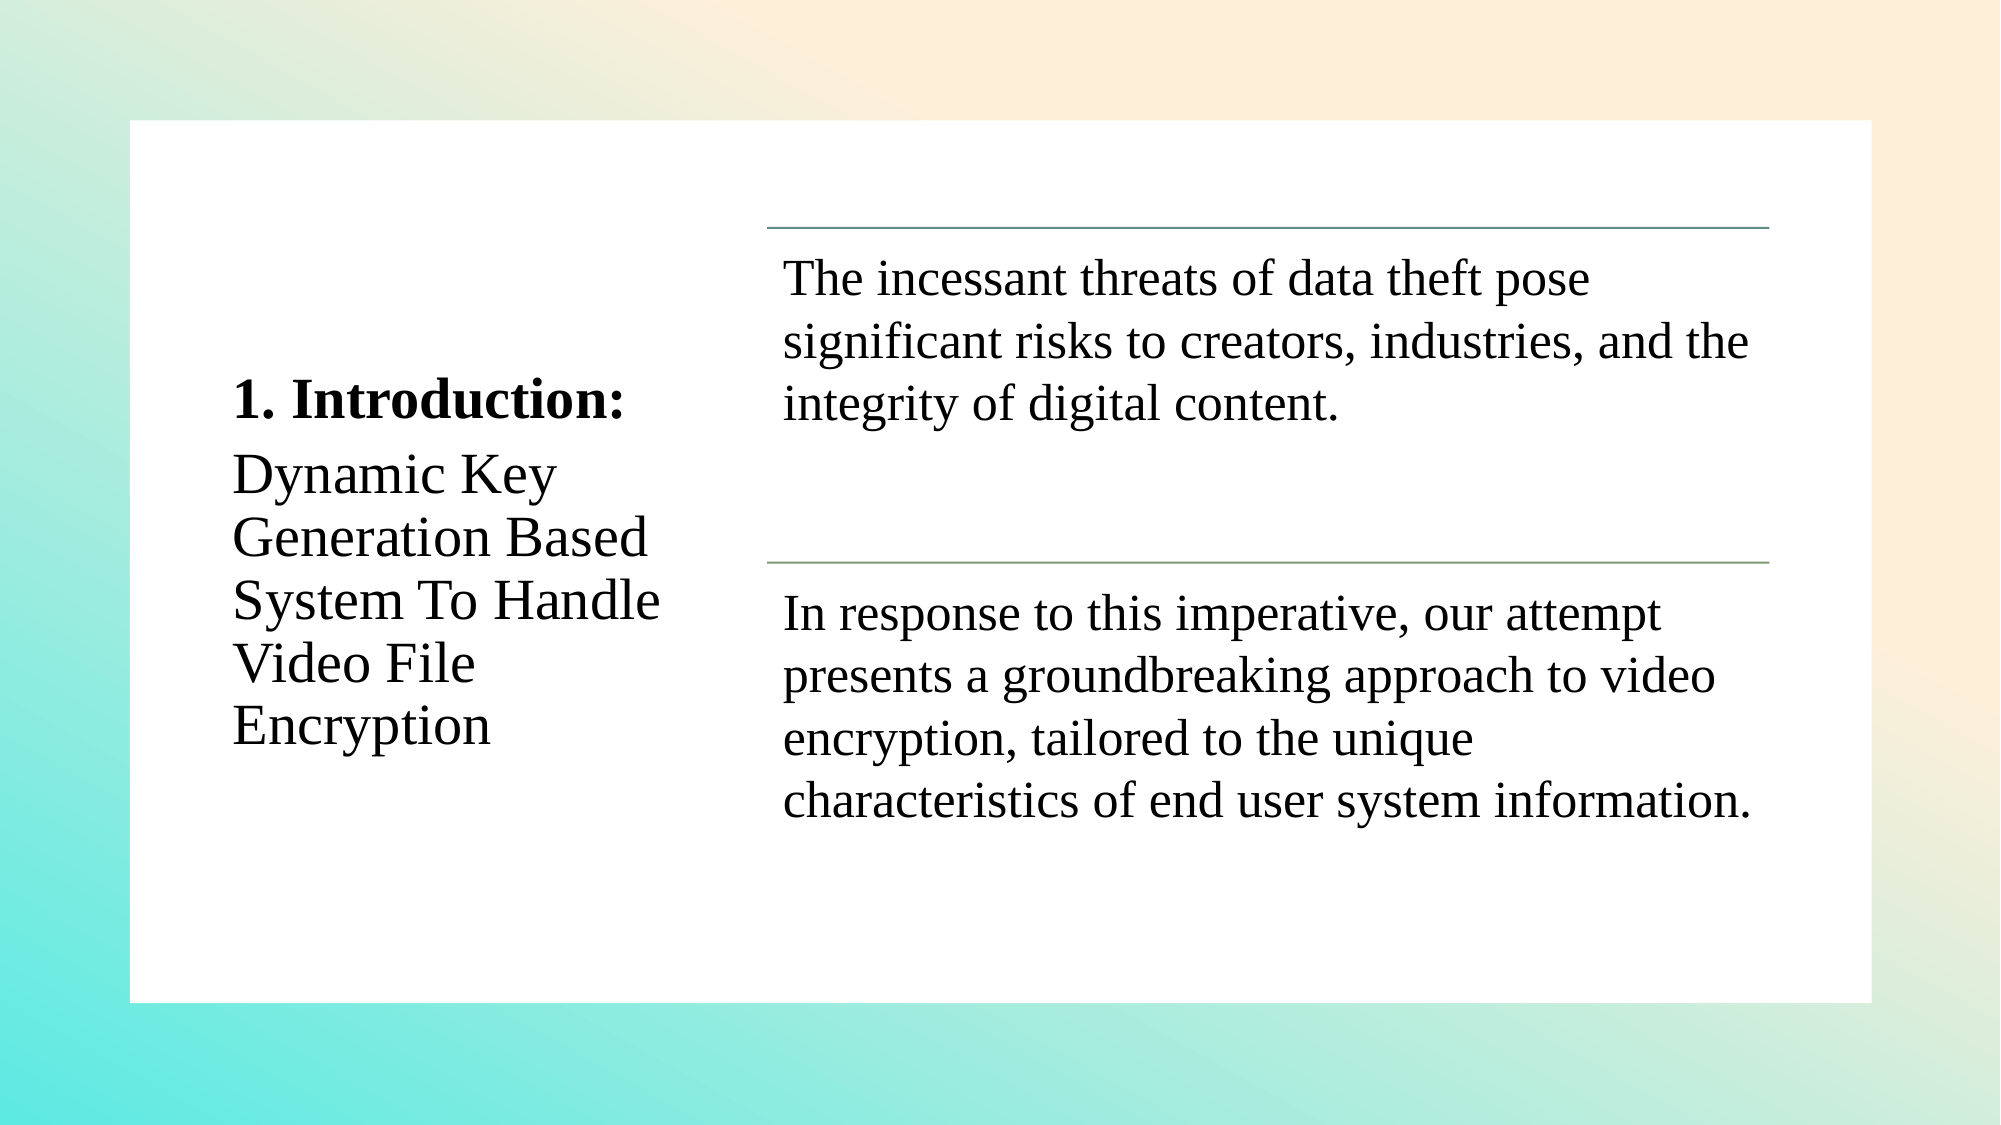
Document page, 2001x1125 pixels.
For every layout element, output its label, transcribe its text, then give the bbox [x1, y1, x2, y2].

text_box 1. Introduction: Dynamic Key Generation Based System To Handle Video File Encryption [217, 338, 714, 788]
text_box [129, 119, 1873, 1004]
text_box [0, 0, 2000, 1125]
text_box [767, 227, 1770, 898]
